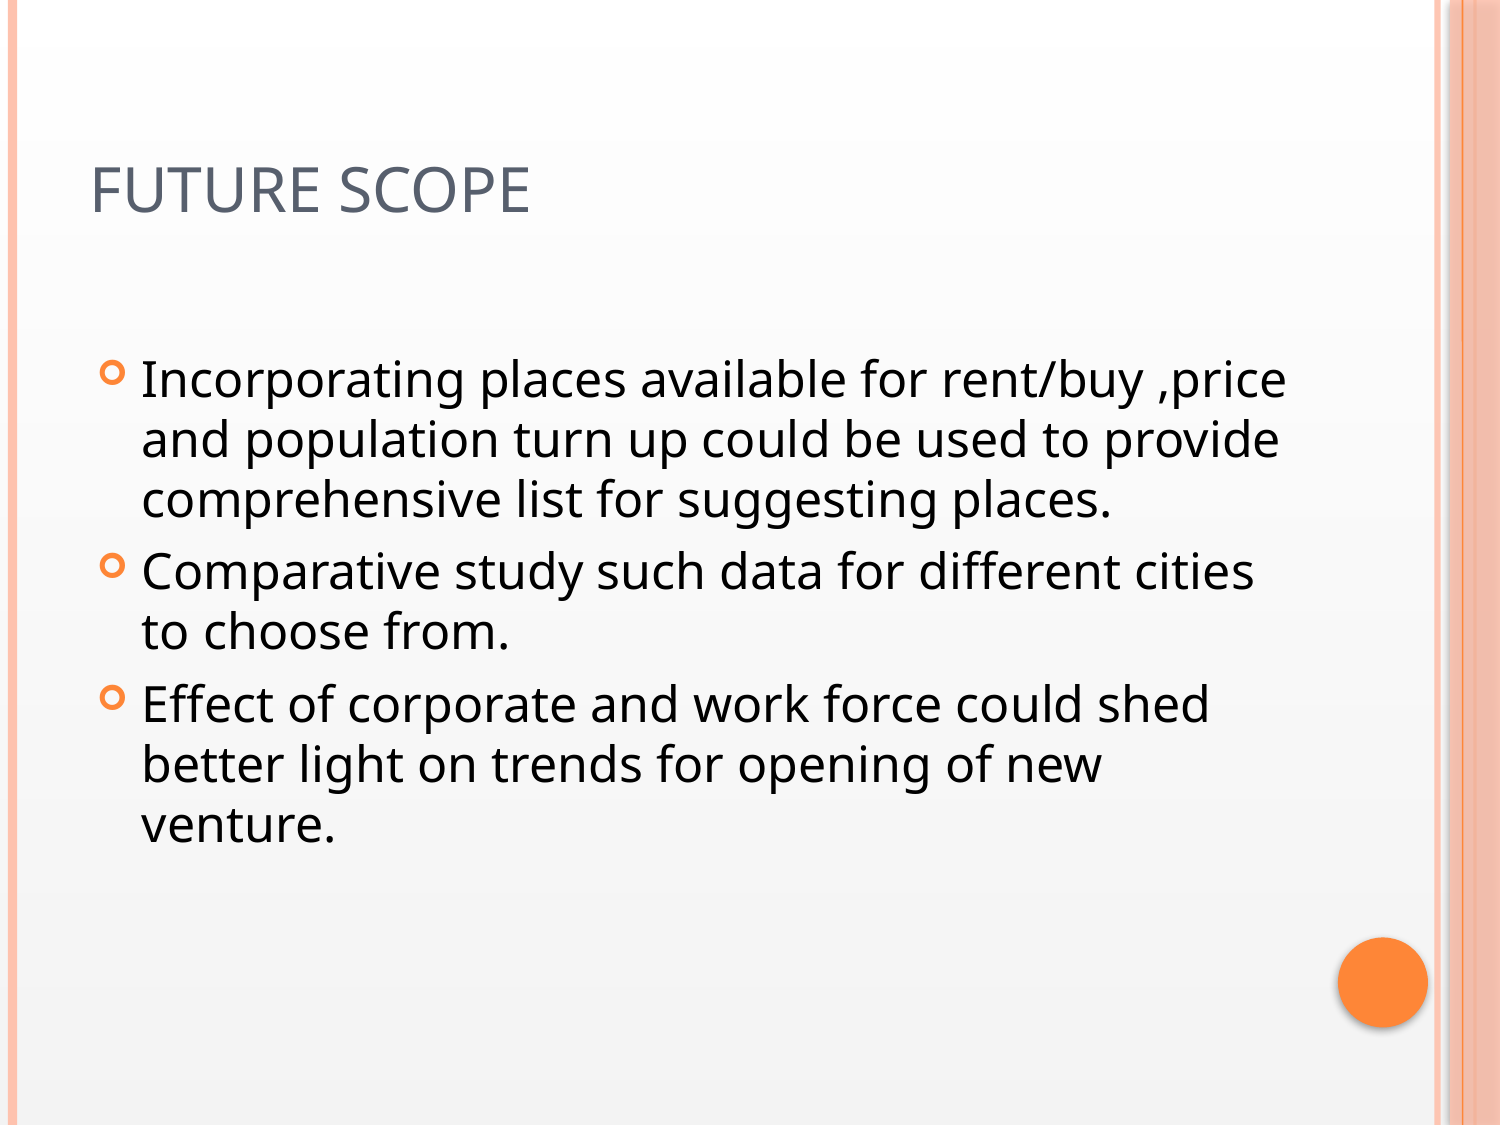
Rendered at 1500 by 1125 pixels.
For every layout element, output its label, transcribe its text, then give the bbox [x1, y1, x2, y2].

list Incorporating places available for rent/buy ,price and population turn up could be used to provide comprehensive list for suggesting places. Comparative study such data for different cities to choose from. Effect of corporate and work force could shed better light on trends for opening of new venture. [82, 339, 1307, 868]
title Future scope [75, 45, 1300, 233]
